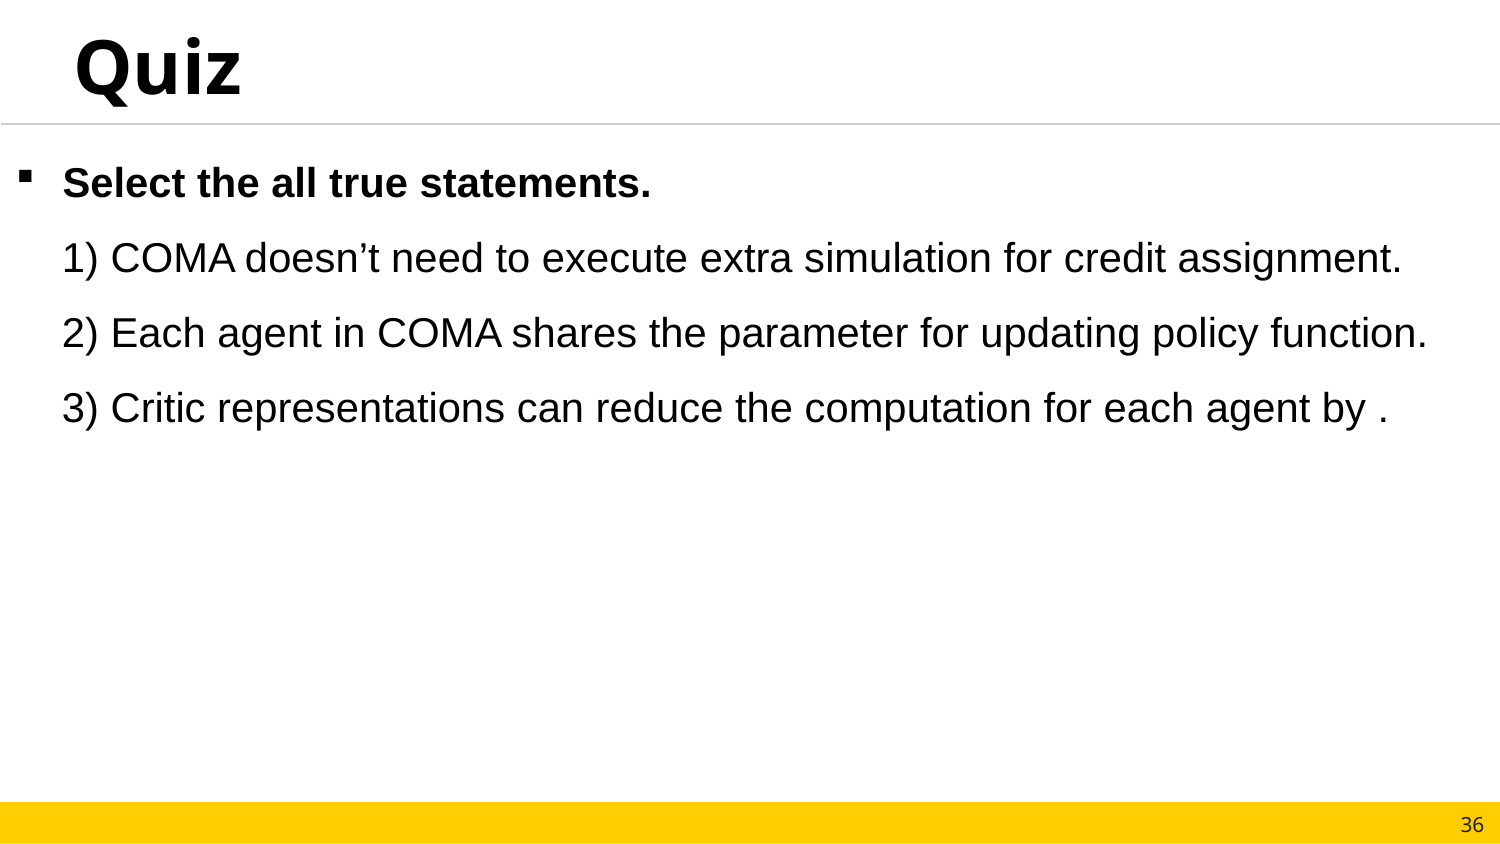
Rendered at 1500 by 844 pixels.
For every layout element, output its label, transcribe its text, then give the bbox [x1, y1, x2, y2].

title Quiz [58, 26, 1442, 103]
text_box [2, 130, 1500, 844]
